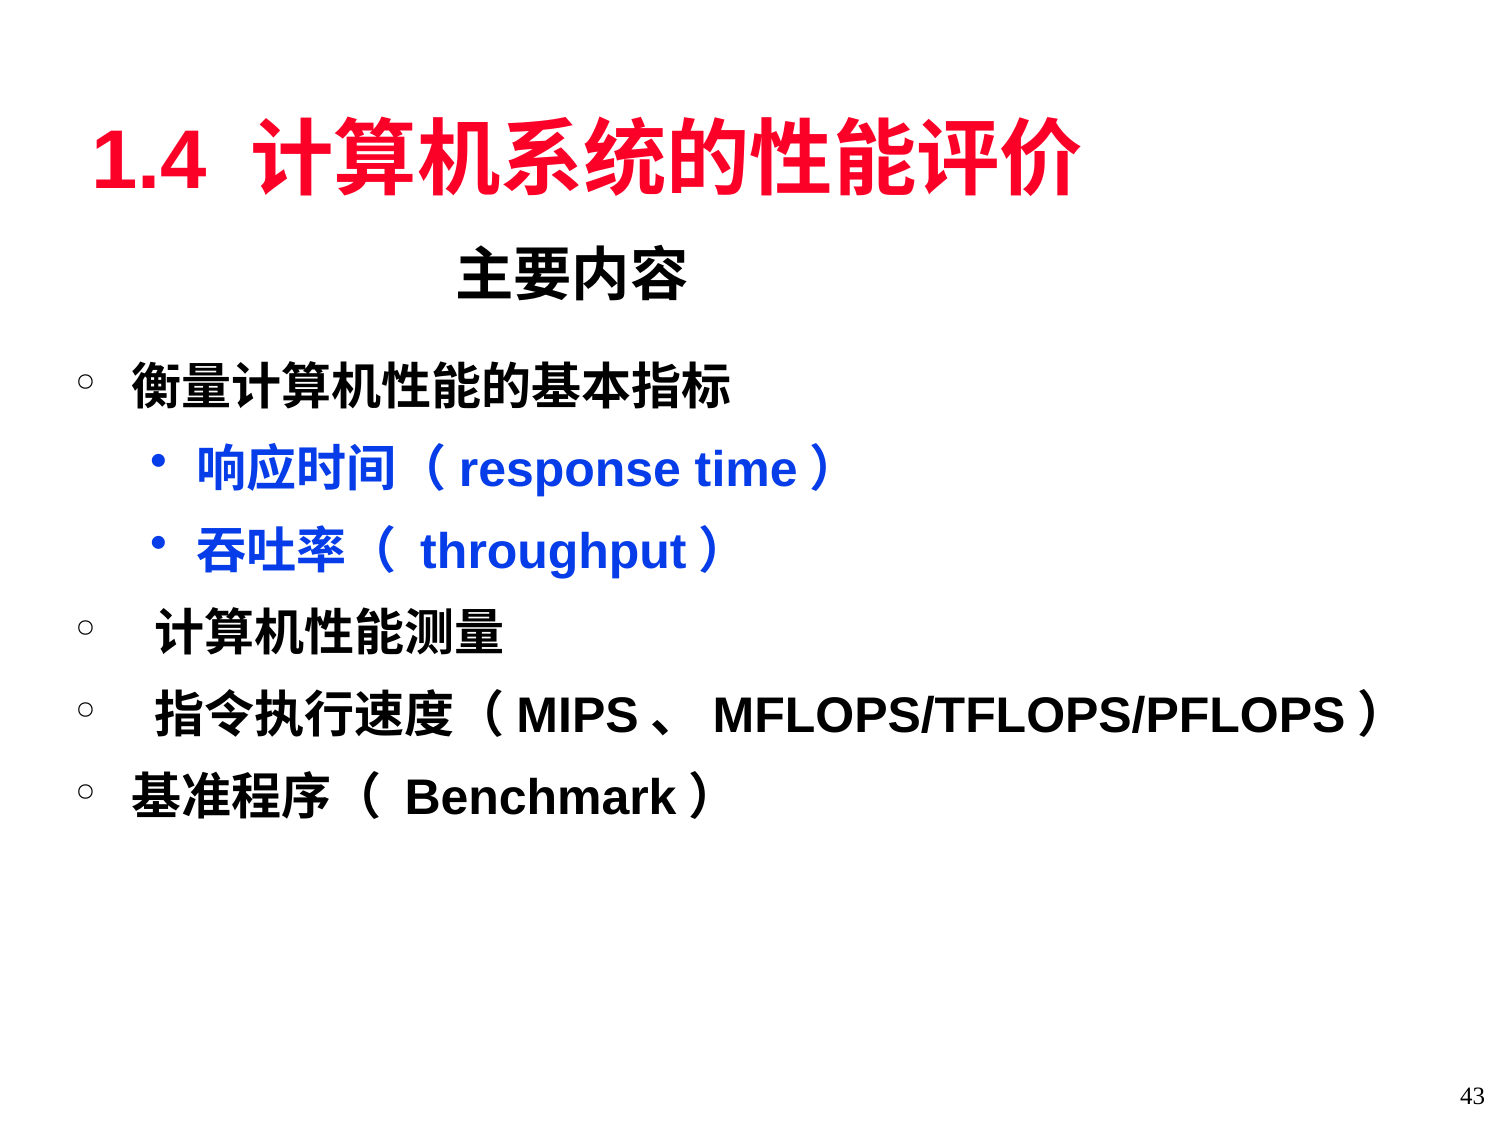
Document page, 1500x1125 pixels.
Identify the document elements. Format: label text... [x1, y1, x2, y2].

slide_number 43 [1162, 1065, 1500, 1125]
title 1.4 计算机系统的性能评价 [81, 115, 1302, 207]
list 衡量计算机性能的基本指标 响应时间（response time） 吞吐率（ throughput） 计算机性能测量 指令执行速度（MIPS、MFLOPS/TFLOPS/PFLOPS） 基准程序（ Benchmark） [64, 338, 1500, 915]
text_box 主要内容 [440, 229, 783, 315]
